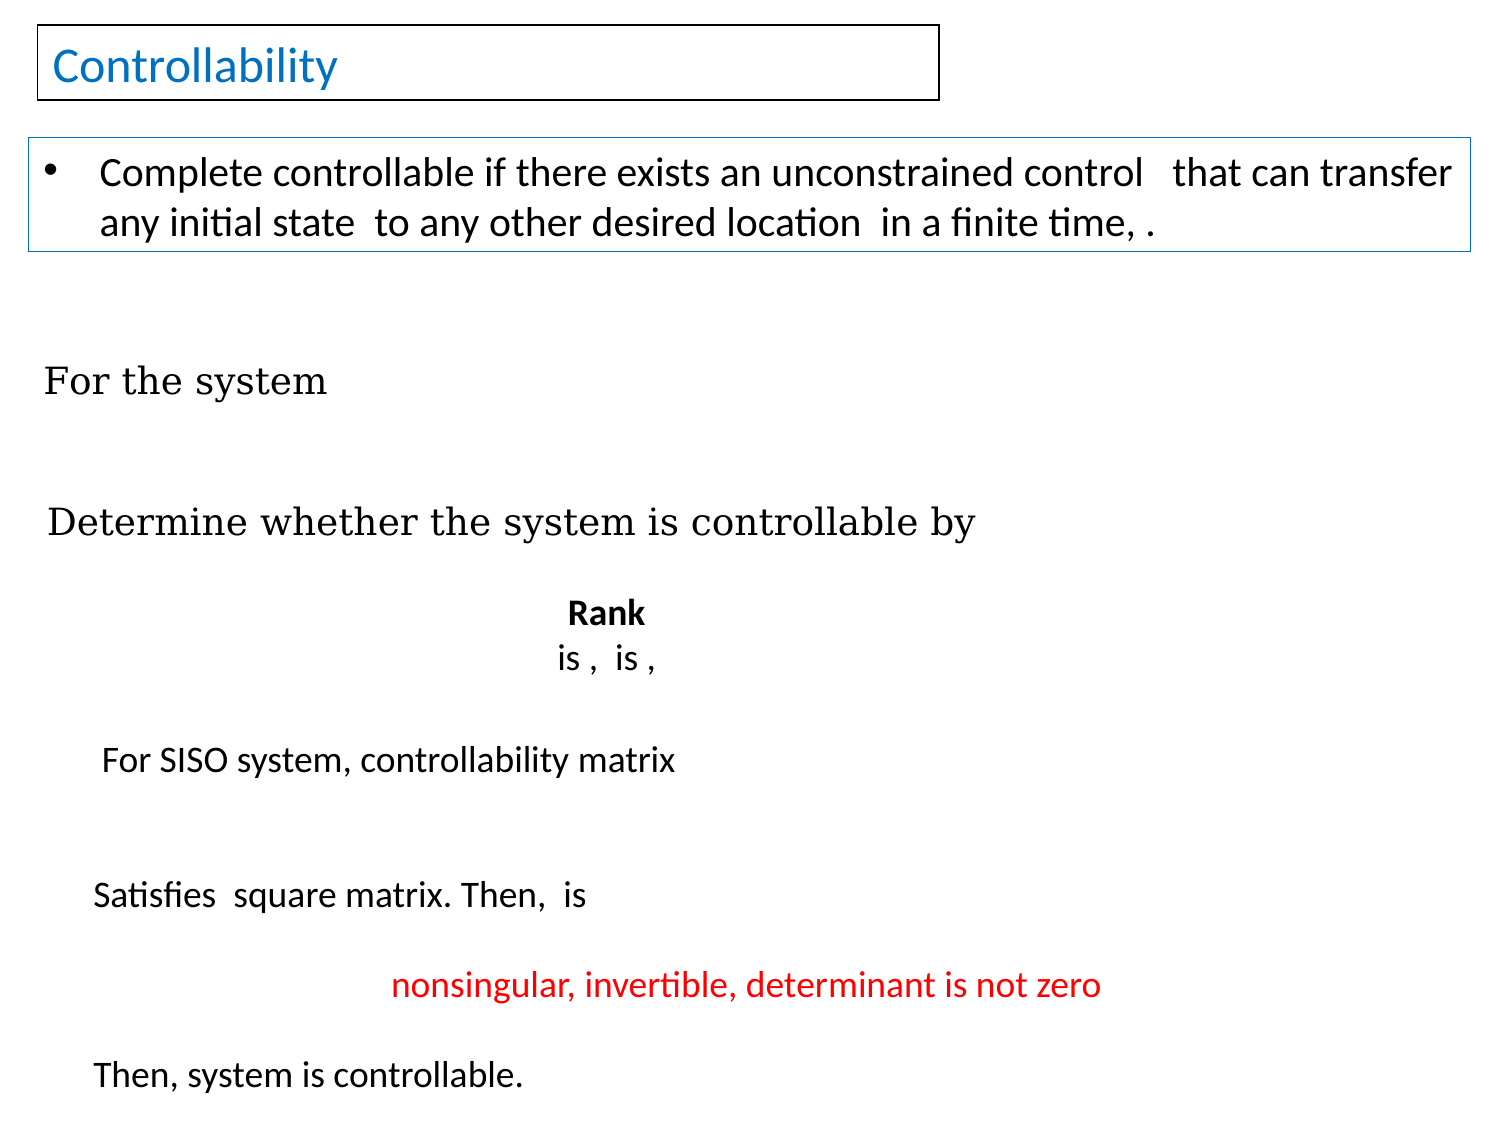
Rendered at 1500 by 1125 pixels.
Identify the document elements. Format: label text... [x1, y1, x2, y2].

title Controllability [37, 24, 939, 100]
